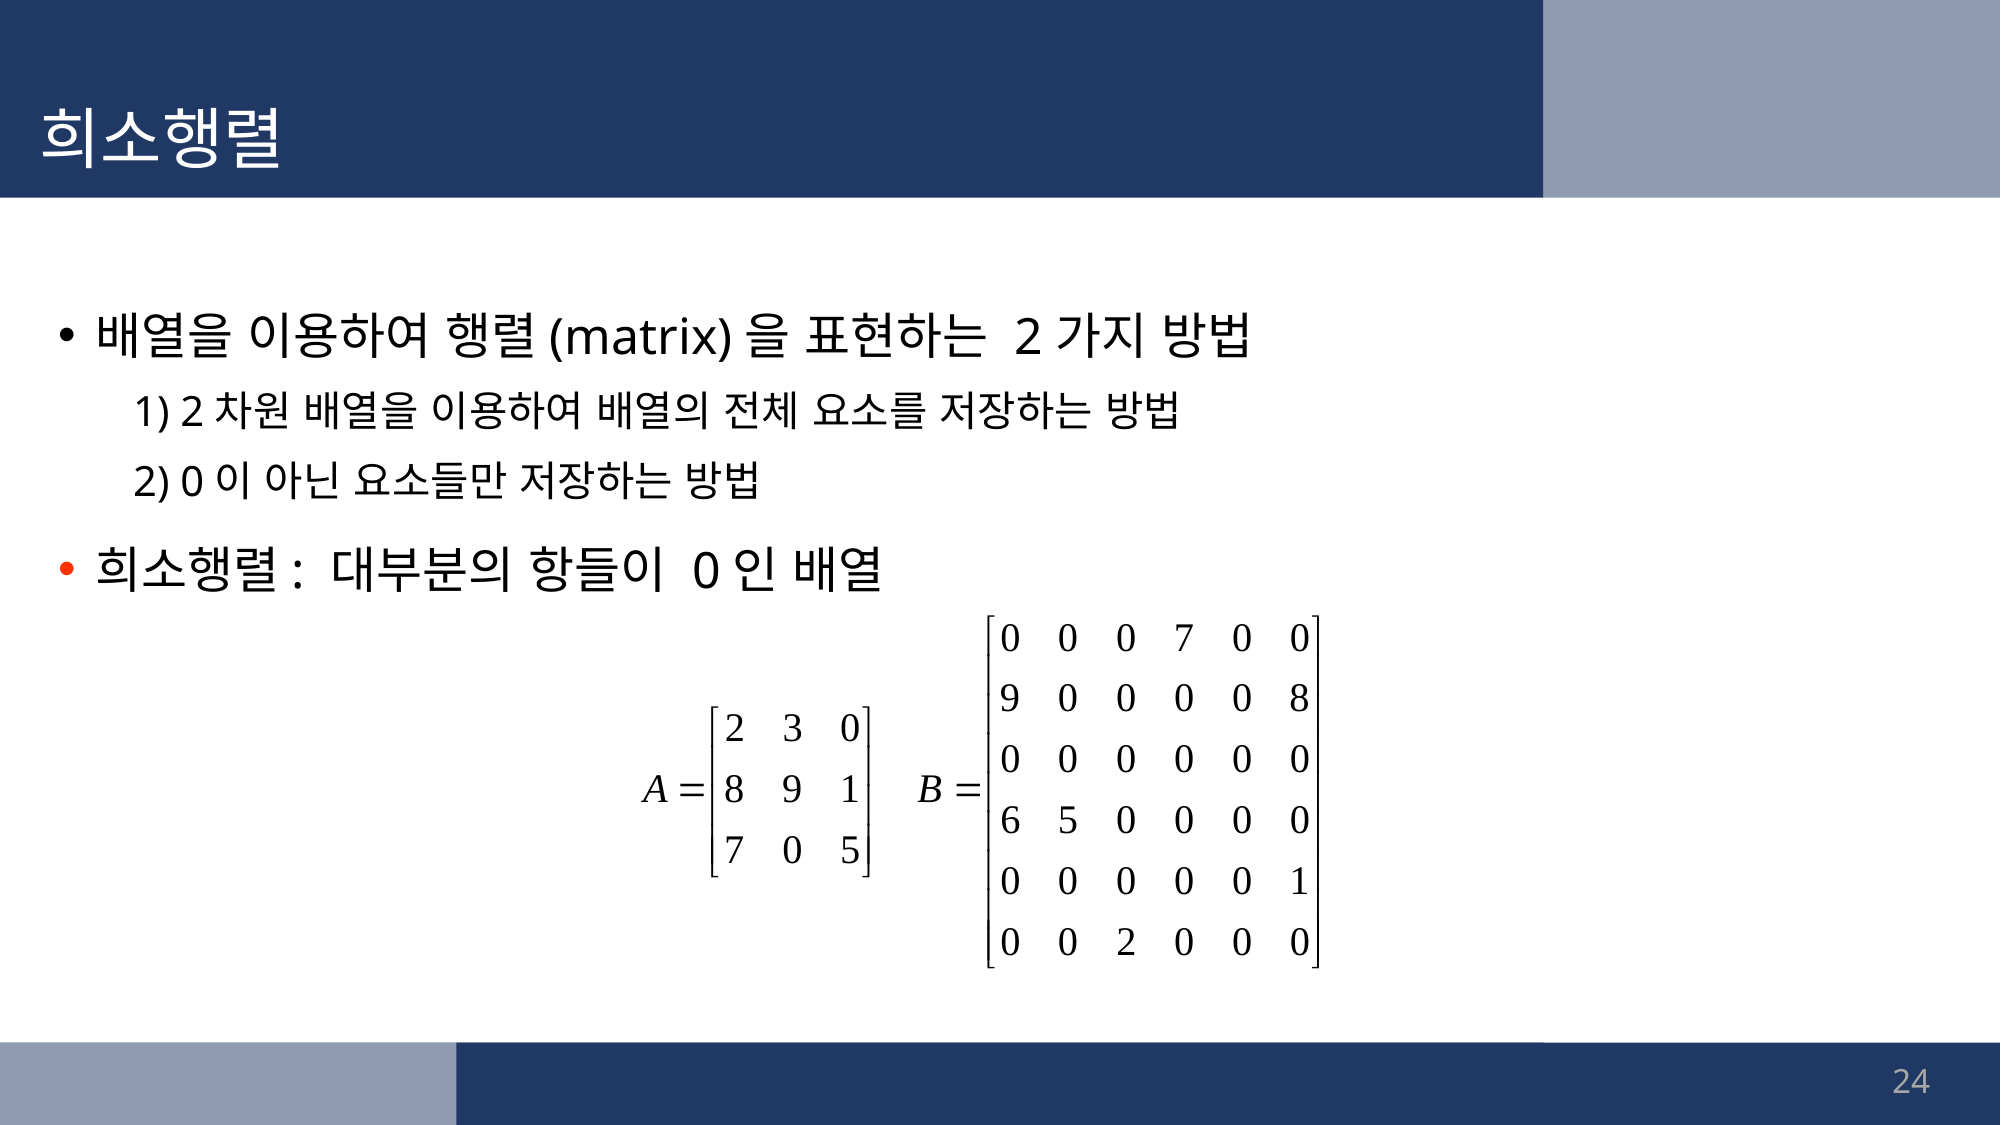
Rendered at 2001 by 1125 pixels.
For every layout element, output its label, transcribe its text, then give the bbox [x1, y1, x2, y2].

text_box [633, 609, 1331, 974]
title 희소행렬 [24, 85, 1544, 198]
slide_number 24 [1494, 1052, 1945, 1113]
list 배열을 이용하여 행렬(matrix)을 표현하는 2가지 방법 1) 2차원 배열을 이용하여 배열의 전체 요소를 저장하는 방법 2) 0이 아닌 요소들만 저장하는 방법 희소행렬: 대부분의 항들이 0인 배열 [43, 284, 1934, 976]
